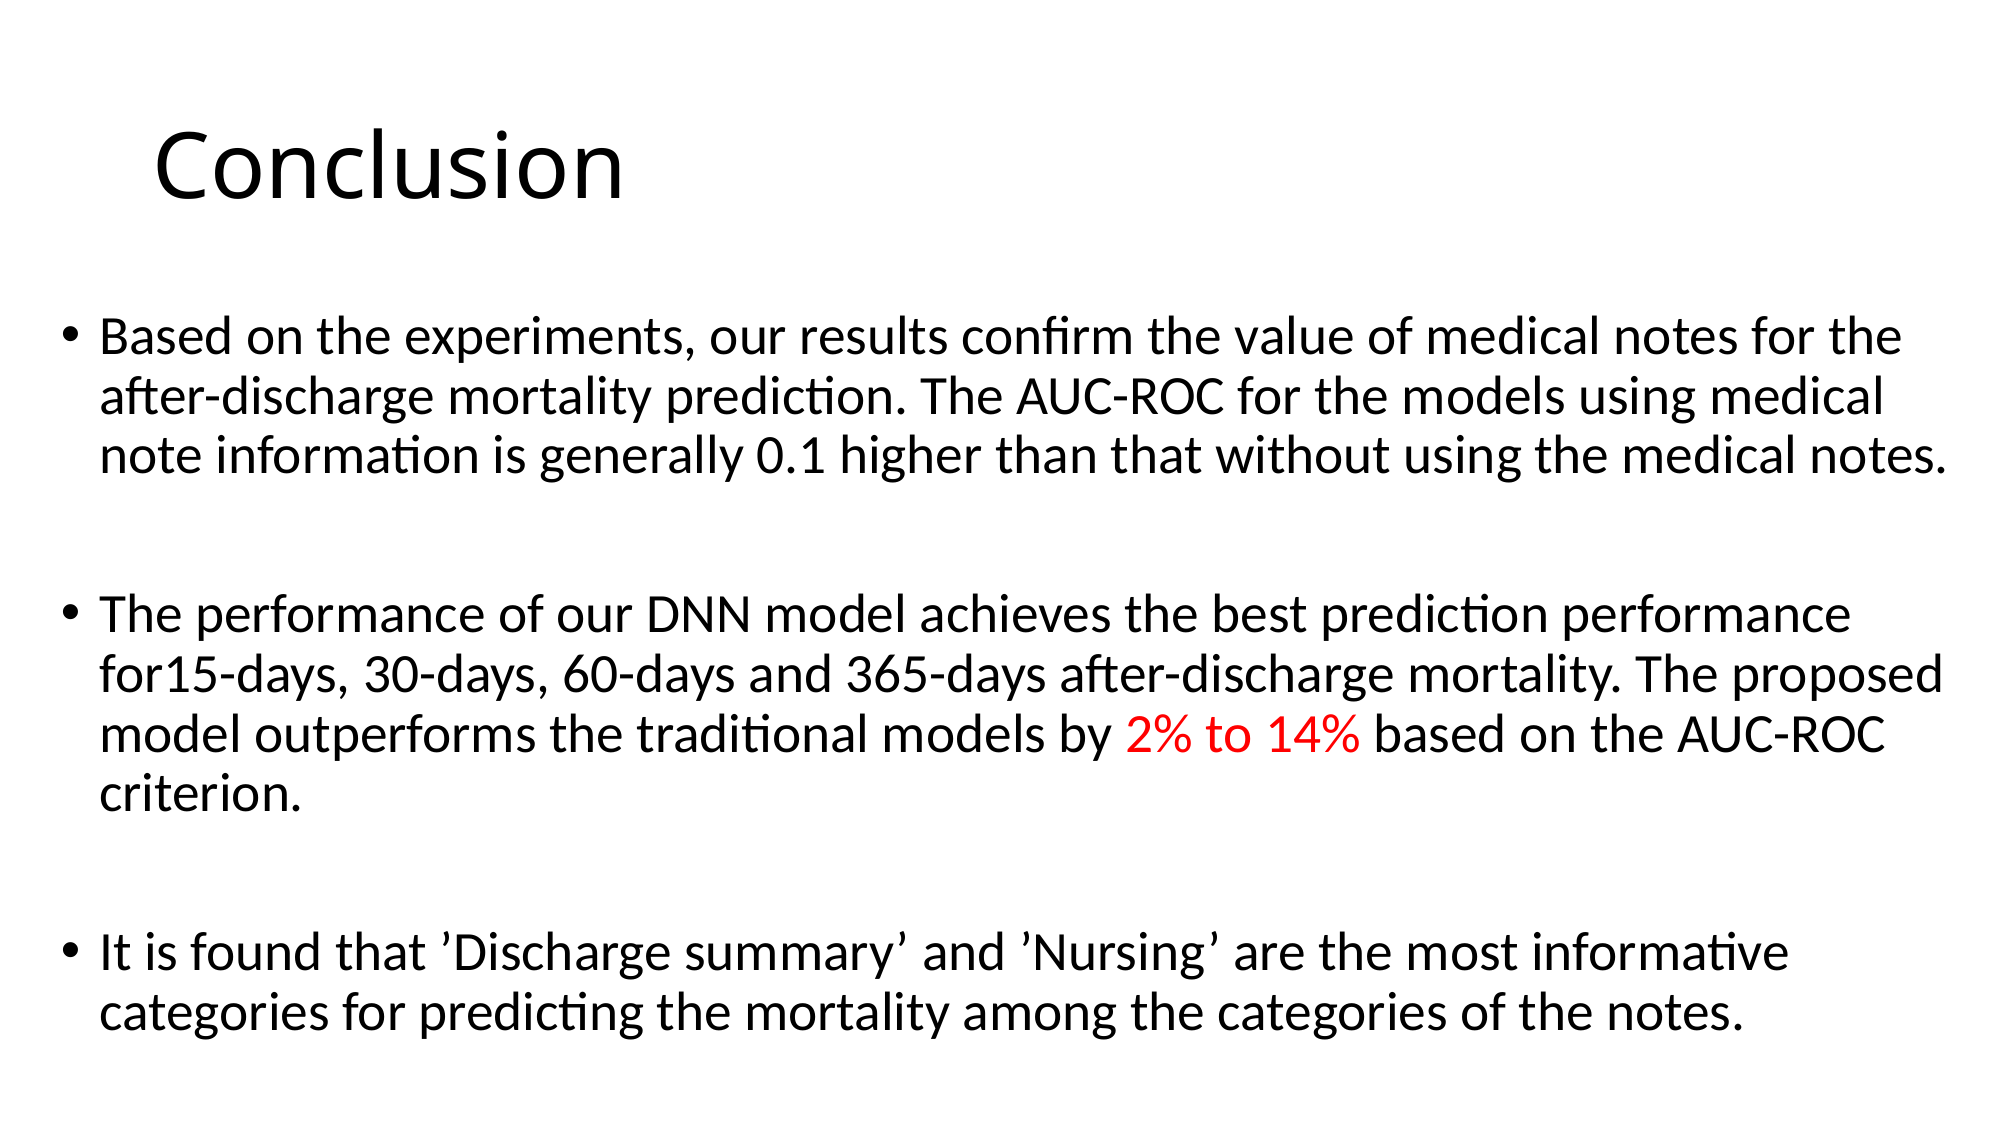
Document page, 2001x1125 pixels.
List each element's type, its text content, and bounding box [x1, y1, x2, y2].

list Based on the experiments, our results confirm the value of medical notes for the after-discharge mortality prediction. The AUC-ROC for the models using medical note information is generally 0.1 higher than that without using the medical notes. The performance of our DNN model achieves the best prediction performance for15-days, 30-days, 60-days and 365-days after-discharge mortality. The proposed model outperforms the traditional models by 2% to 14% based on the AUC-ROC criterion. It is found that ’Discharge summary’ and ’Nursing’ are the most informative categories for predicting the mortality among the categories of the notes. [45, 299, 1967, 1066]
title Conclusion [137, 59, 1863, 278]
